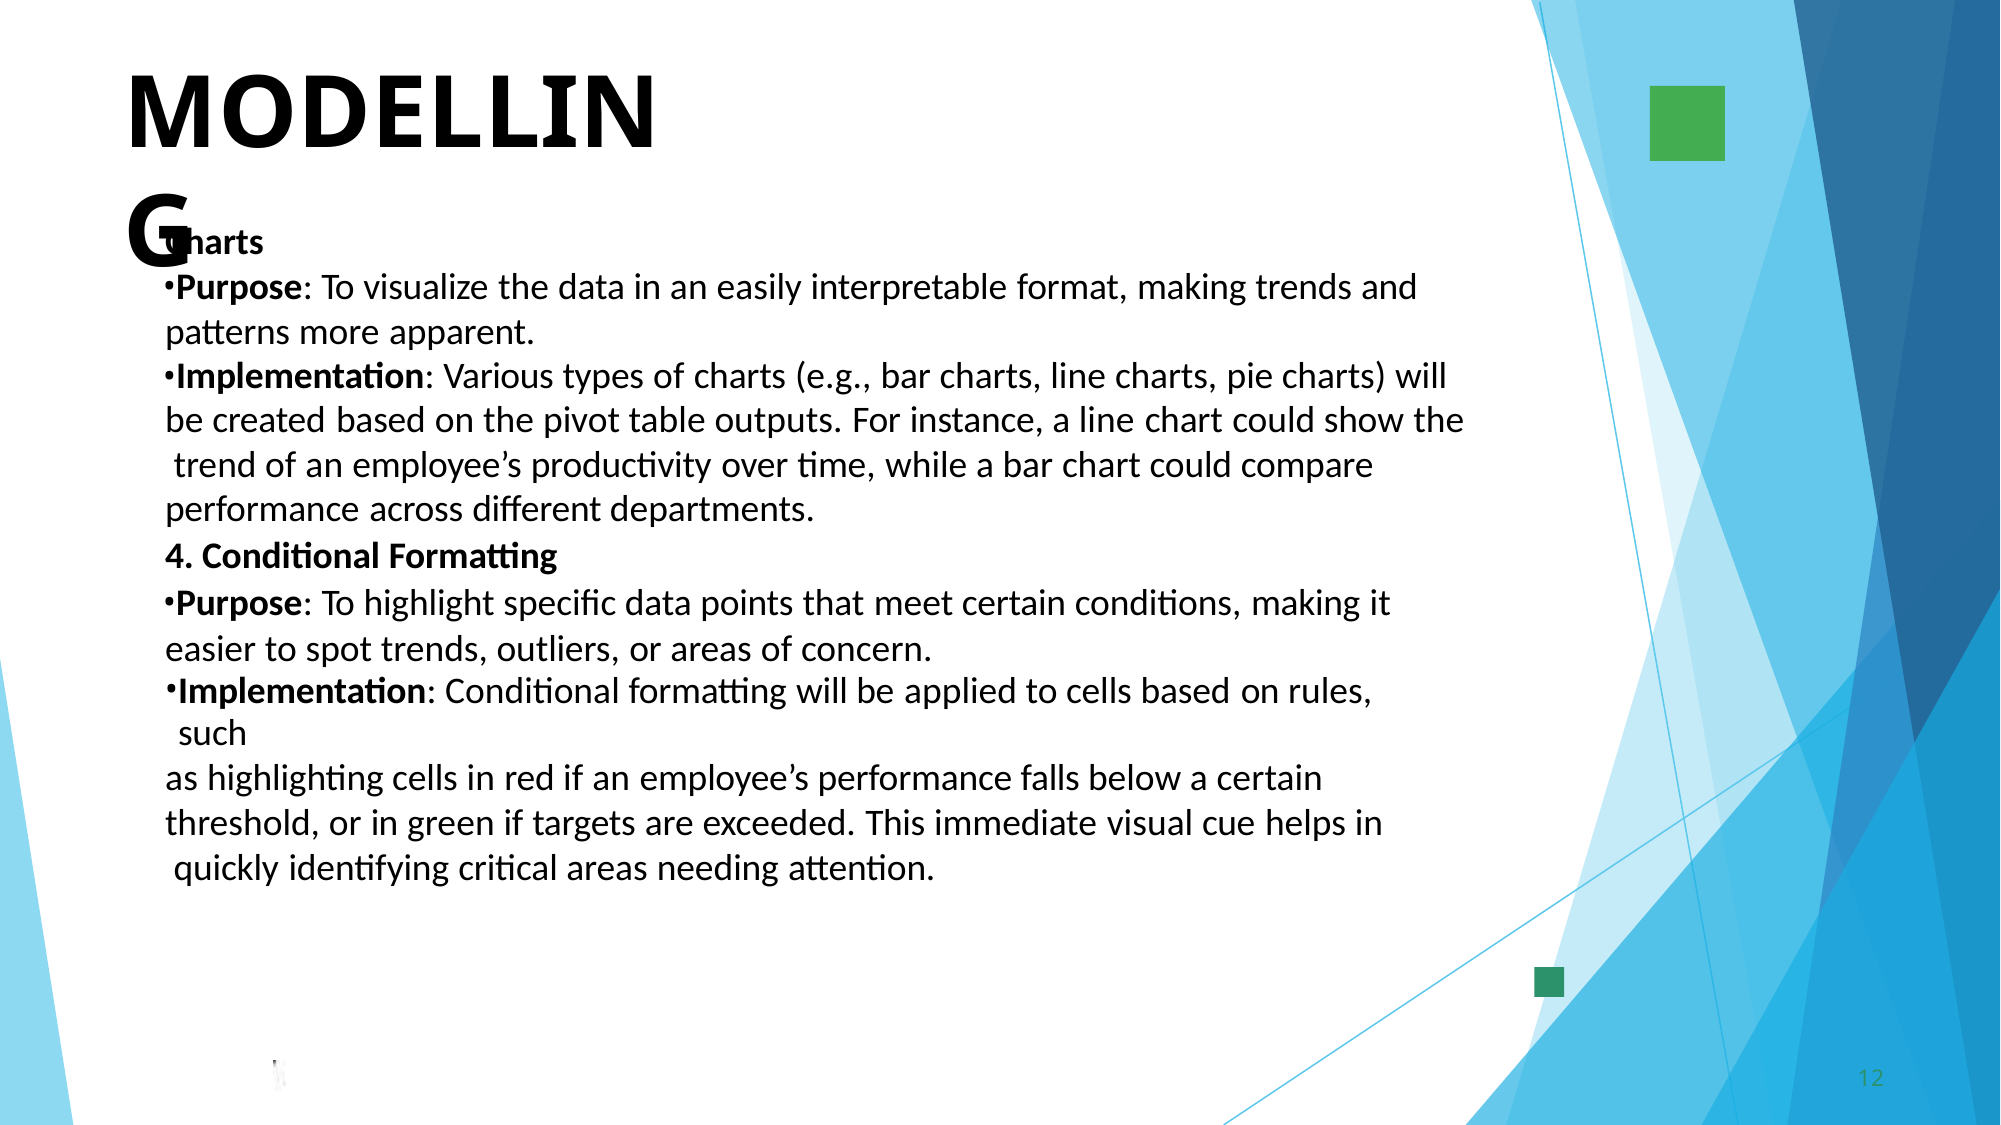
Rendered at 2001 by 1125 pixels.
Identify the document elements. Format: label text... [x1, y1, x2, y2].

title MODELLING [121, 44, 663, 287]
picture [273, 1060, 287, 1091]
text_box [1649, 85, 1725, 161]
text_box 12 [1855, 1060, 1885, 1091]
text_box Charts Purpose: To visualize the data in an easily interpretable format, making trends and patterns more apparent. Implementation: Various types of charts (e.g., bar charts, line charts, pie charts) will be created based on the pivot table outputs. For instance, a line chart could show the trend of an employee’s productivity over time, while a bar chart could compare performance across different departments. 4. Conditional Formatting Purpose: To highlight specific data points that meet certain conditions, making it easier to spot trends, outliers, or areas of concern. Implementation: Conditional formatting will be applied to cells based on rules, such as highlighting cells in red if an employee’s performance falls below a certain threshold, or in green if targets are exceeded. This immediate visual cue helps in quickly identifying critical areas needing attention. [162, 215, 1472, 888]
text_box [1534, 967, 1565, 997]
